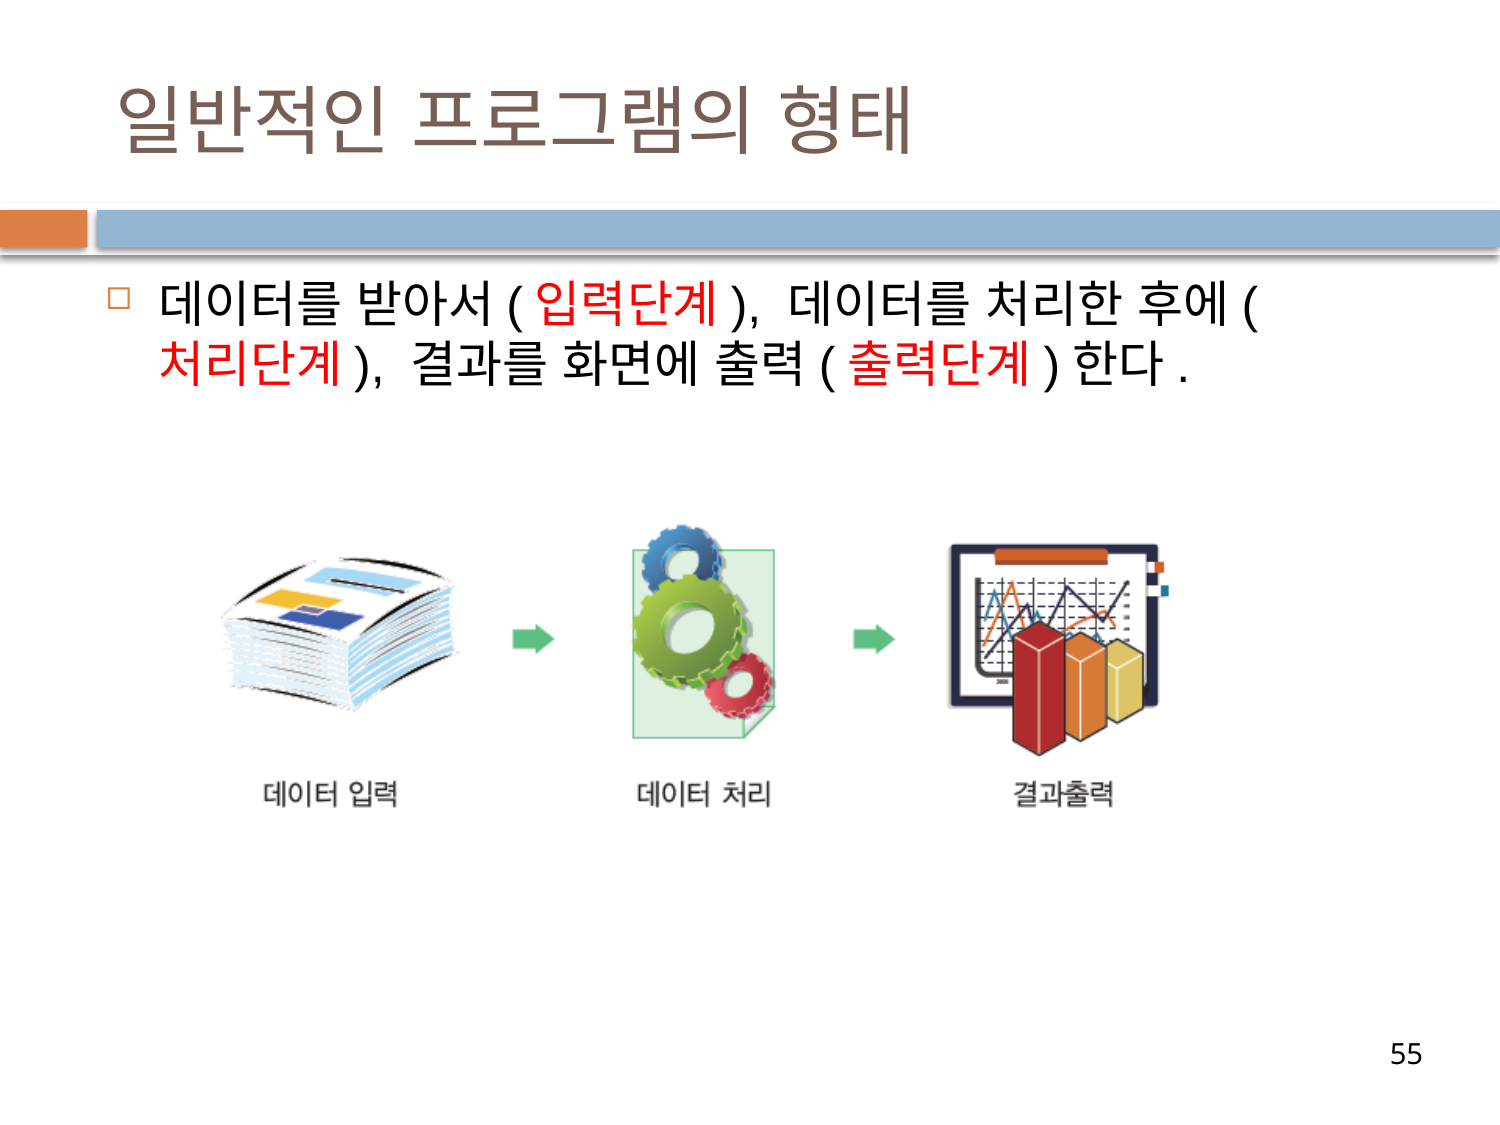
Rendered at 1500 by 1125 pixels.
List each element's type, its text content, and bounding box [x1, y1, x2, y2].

picture [195, 473, 1256, 840]
list 데이터를 받아서(입력단계), 데이터를 처리한 후에(처리단계), 결과를 화면에 출력(출력단계)한다. [90, 265, 1438, 409]
title 일반적인 프로그램의 형태 [100, 37, 1438, 200]
slide_number 55 [1021, 1024, 1438, 1085]
